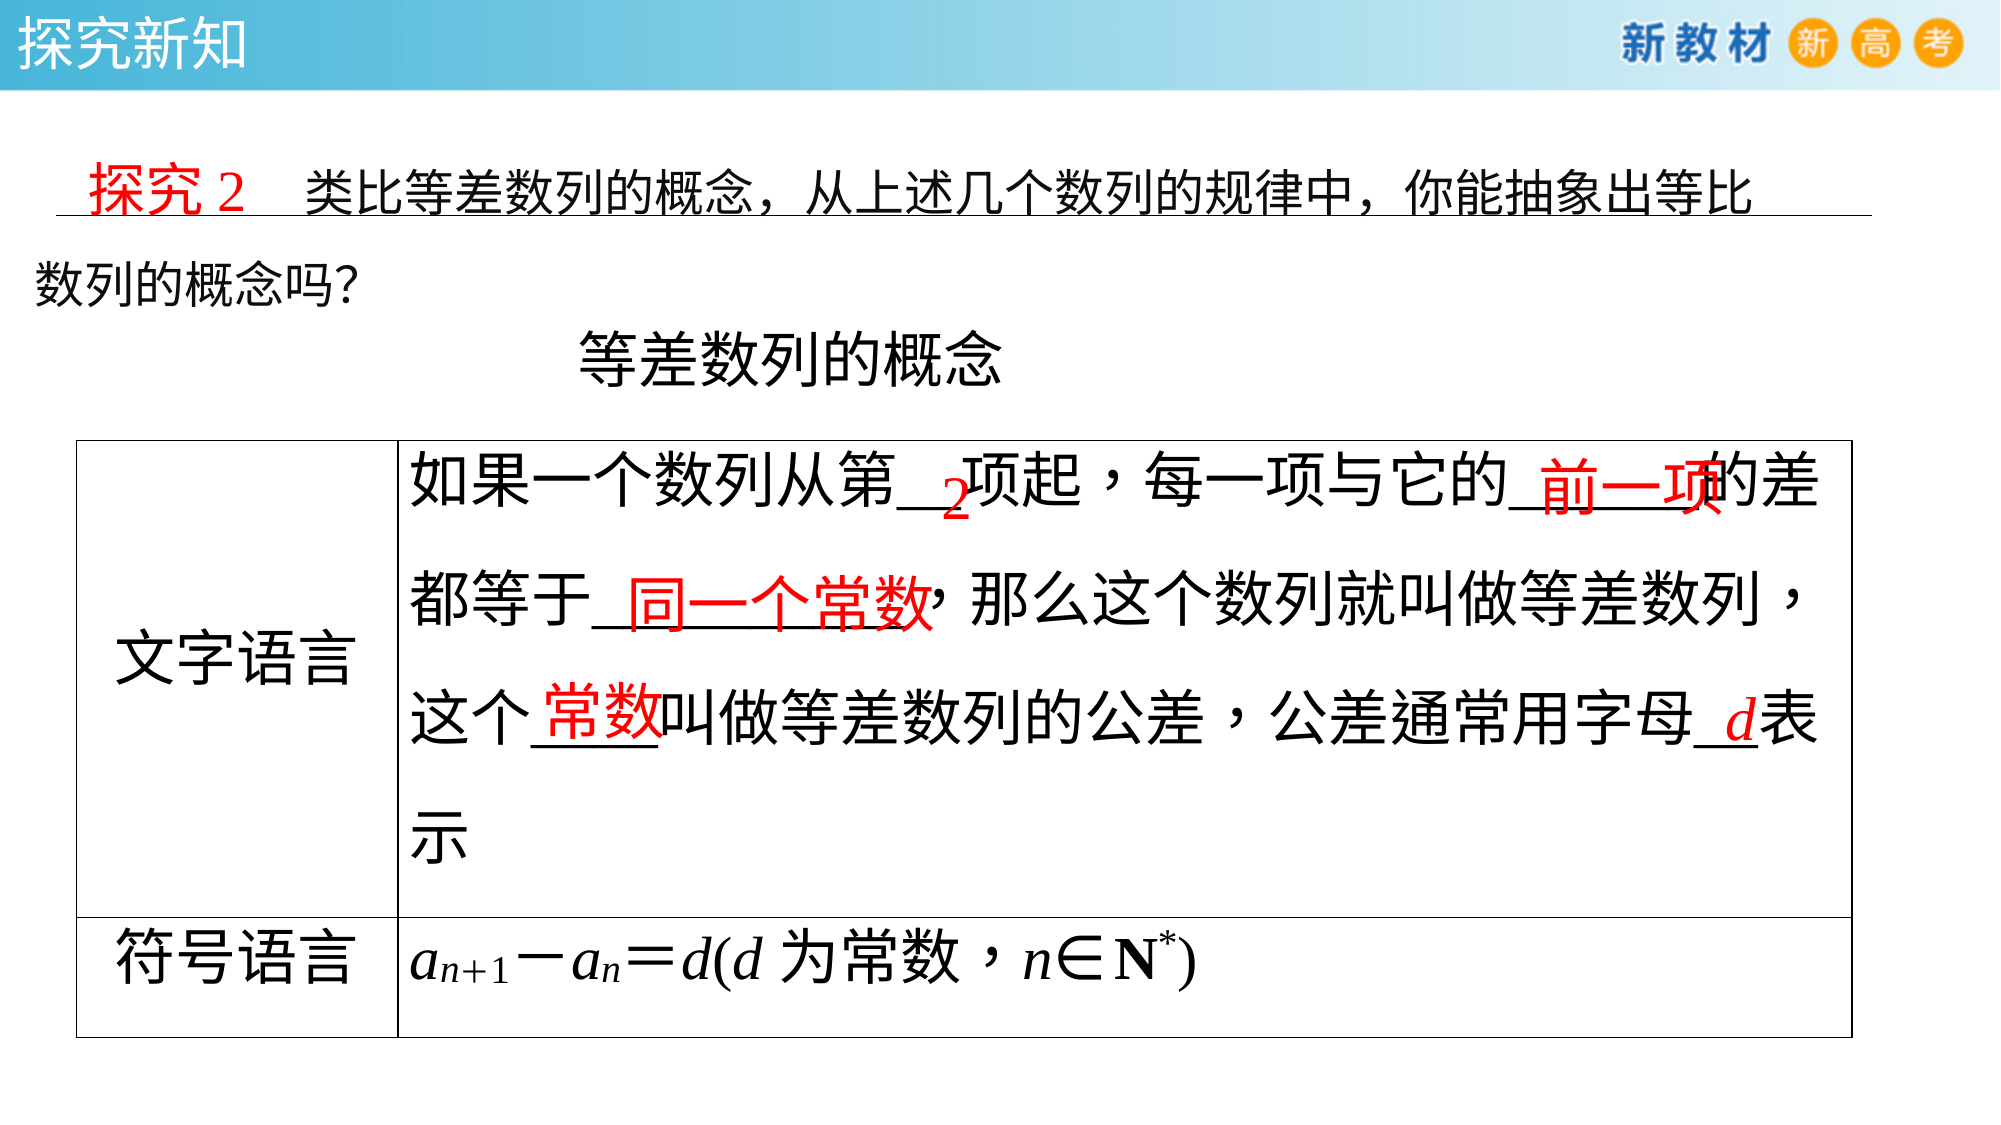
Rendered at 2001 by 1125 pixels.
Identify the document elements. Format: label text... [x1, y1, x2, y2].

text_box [46, 215, 1886, 1088]
text_box 探究新知 [1, 0, 265, 85]
text_box 探究2 类比等差数列的概念，从上述几个数列的规律中，你能抽象出等比数列的概念吗？ [23, 107, 1788, 325]
picture [0, 0, 2001, 1125]
